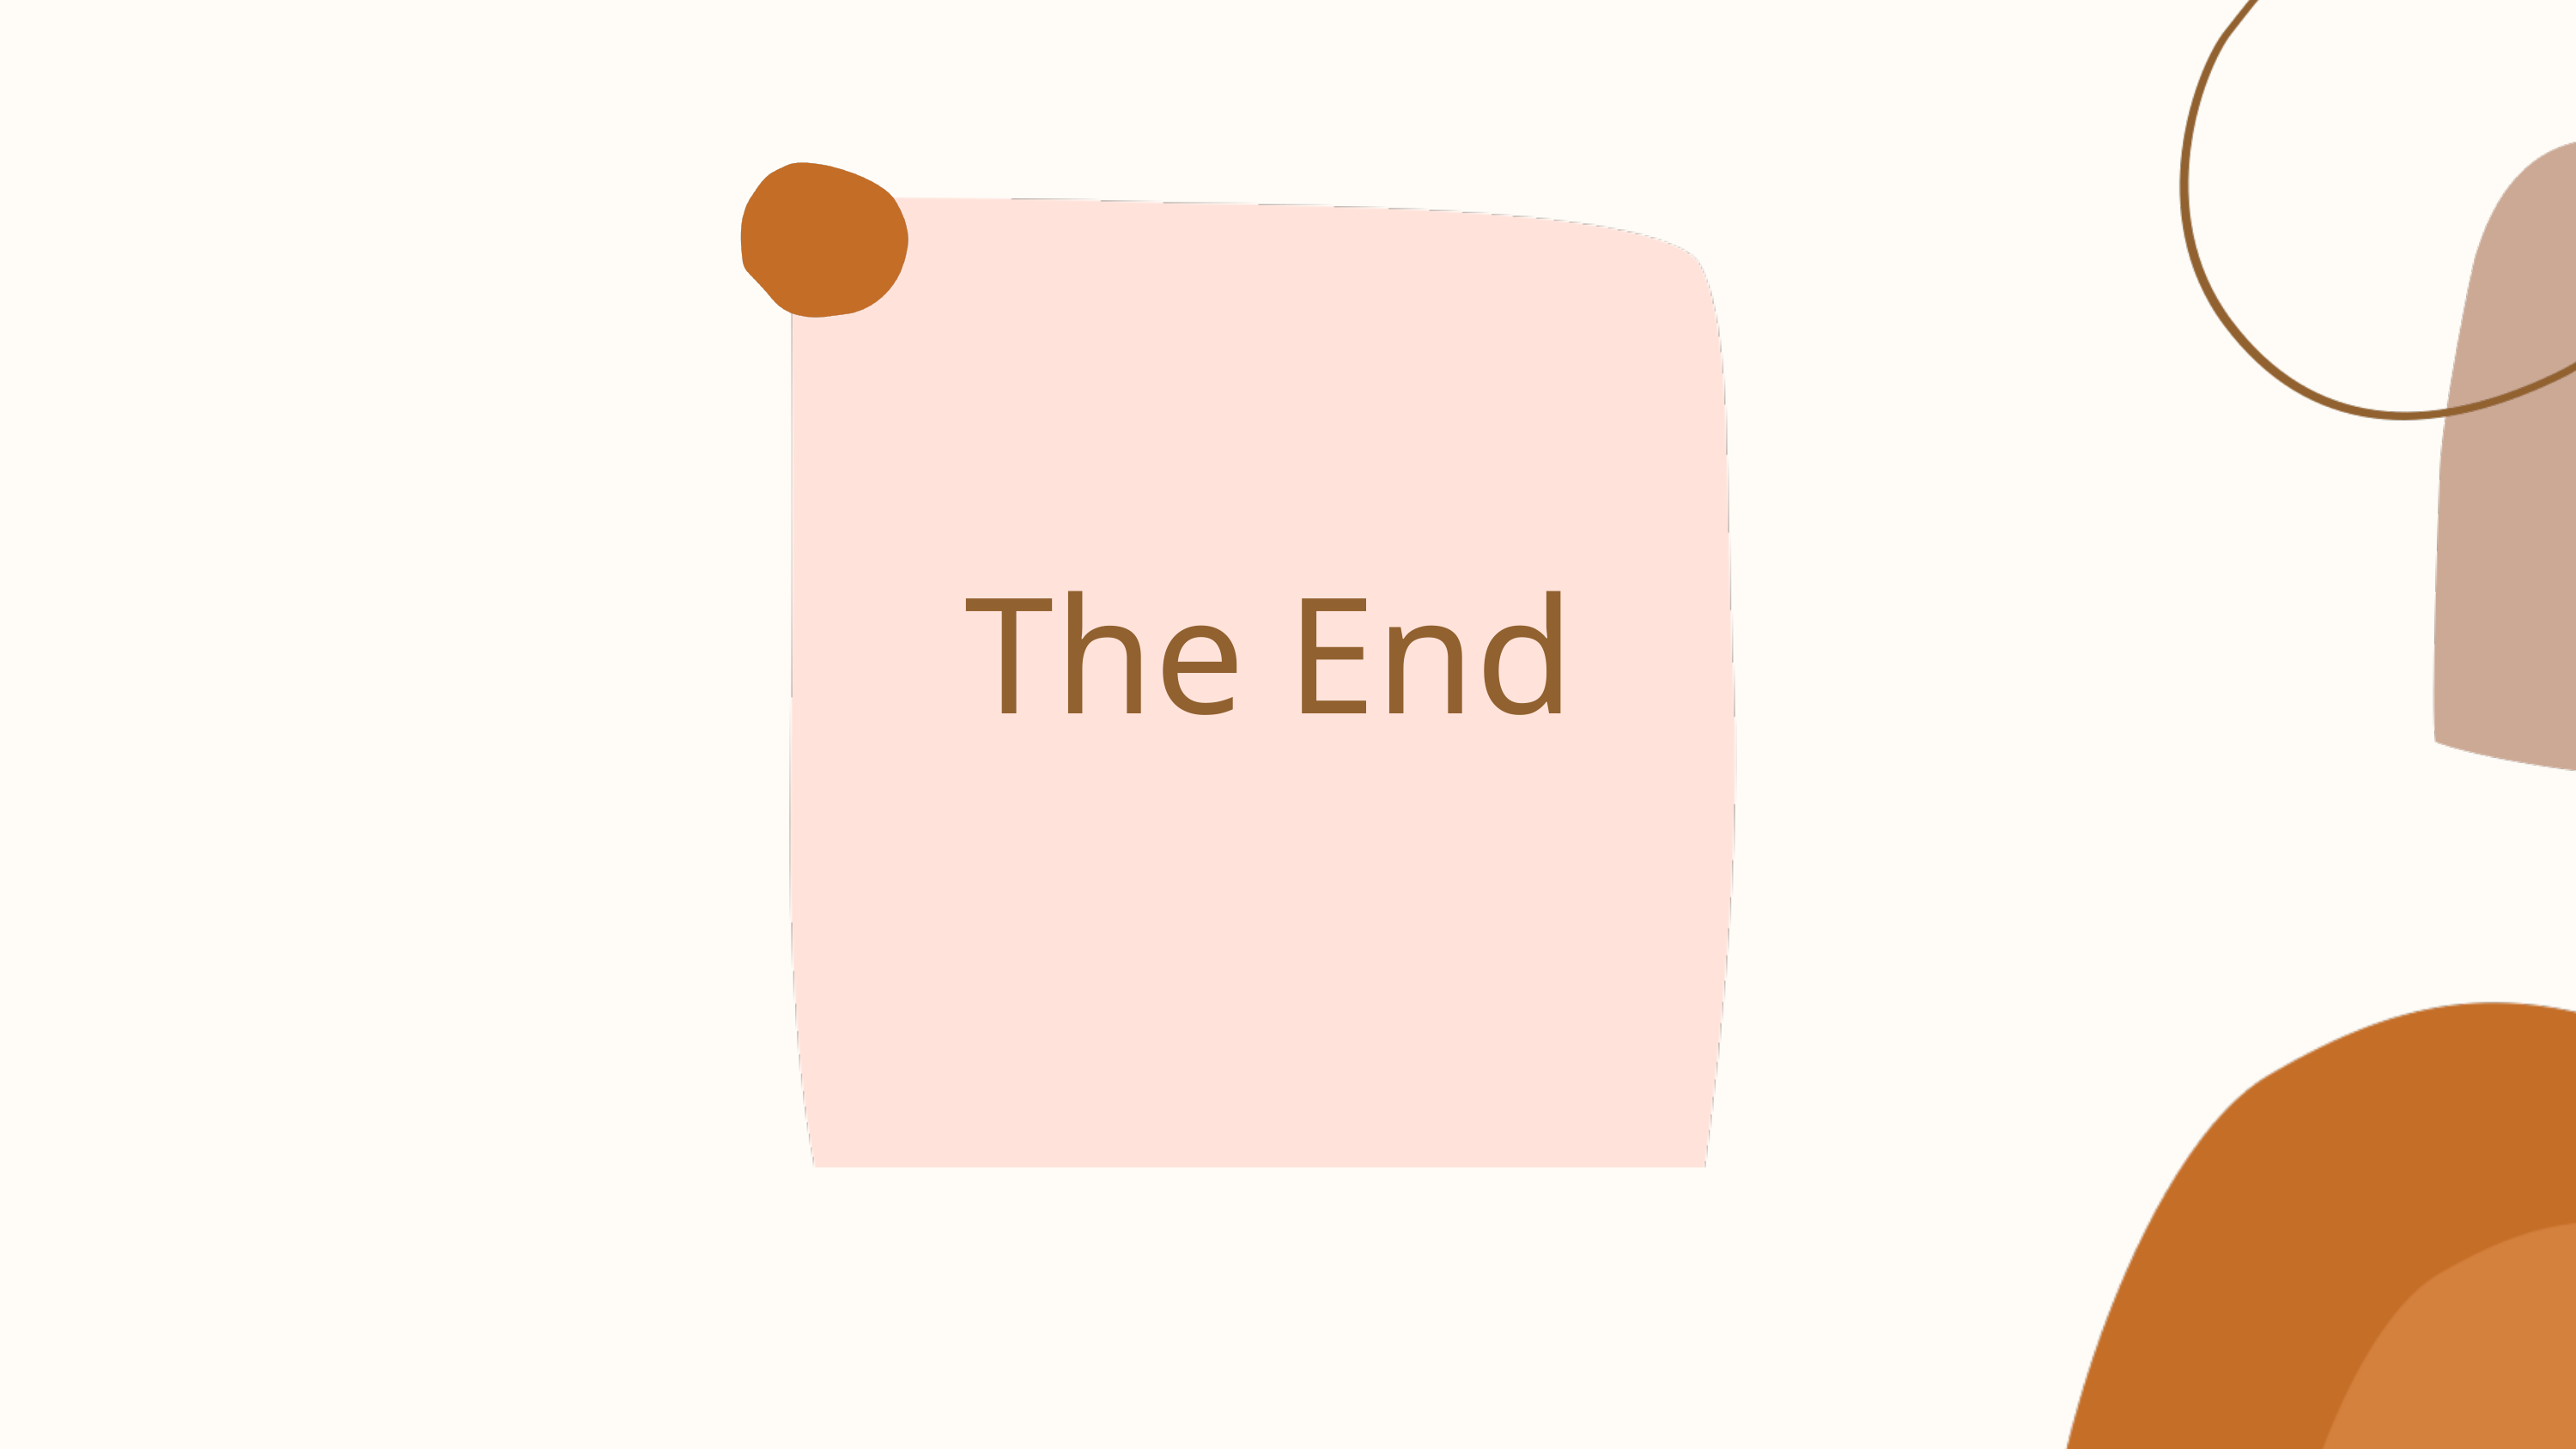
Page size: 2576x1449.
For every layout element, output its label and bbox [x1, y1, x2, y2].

picture [735, 155, 1745, 1167]
picture [1982, 985, 2576, 1449]
picture [2140, 0, 2576, 778]
